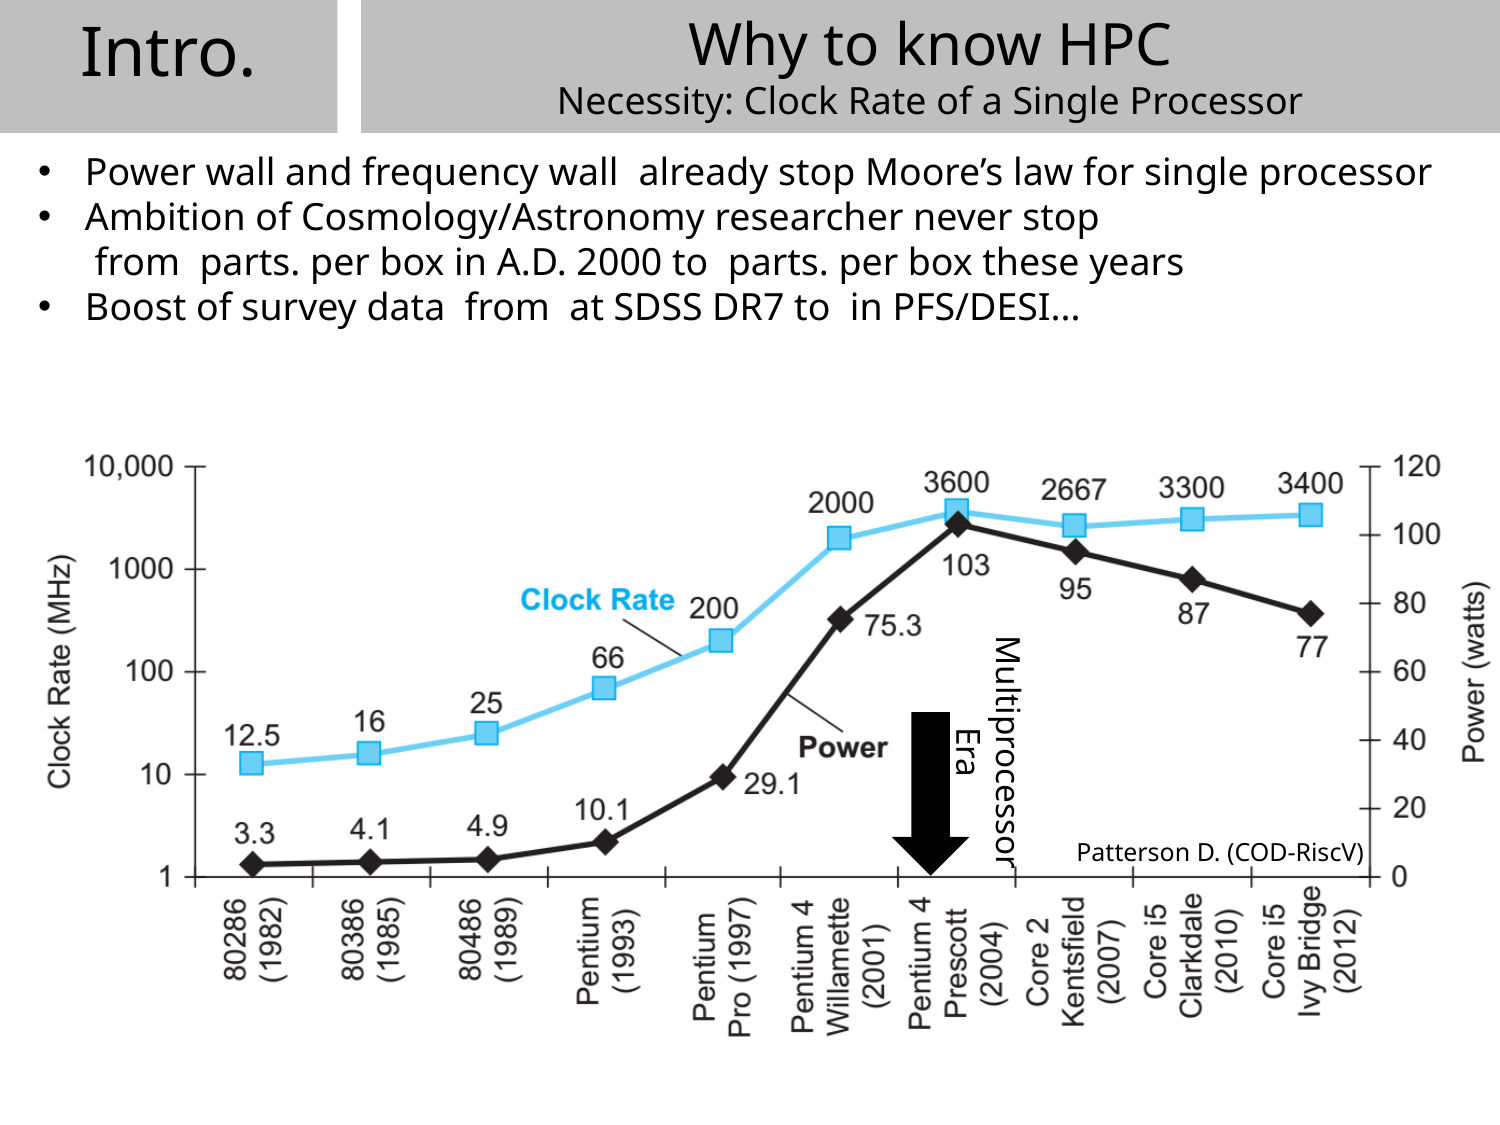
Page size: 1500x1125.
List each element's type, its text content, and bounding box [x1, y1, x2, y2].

text_box Why to know HPC Necessity: Clock Rate of a Single Processor [361, 0, 1500, 133]
text_box Intro. [0, 0, 338, 133]
picture [0, 403, 1500, 1058]
